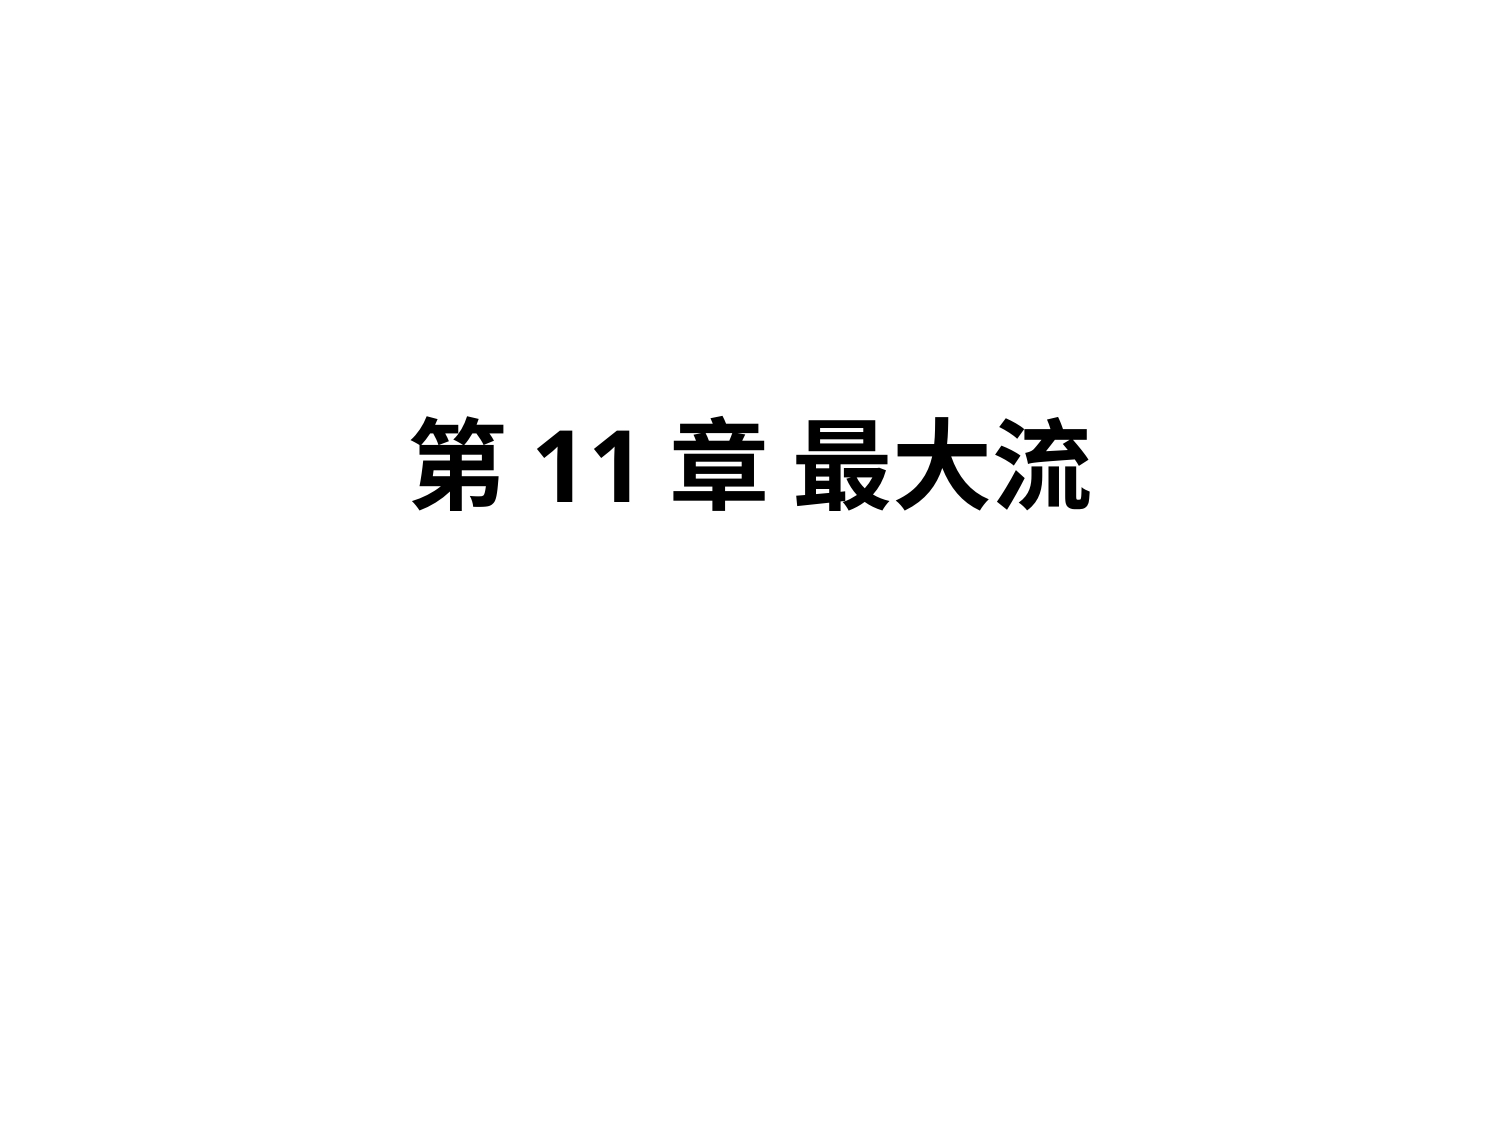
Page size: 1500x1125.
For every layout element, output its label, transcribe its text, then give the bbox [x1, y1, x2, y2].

title 第11章 最大流 [112, 349, 1388, 591]
